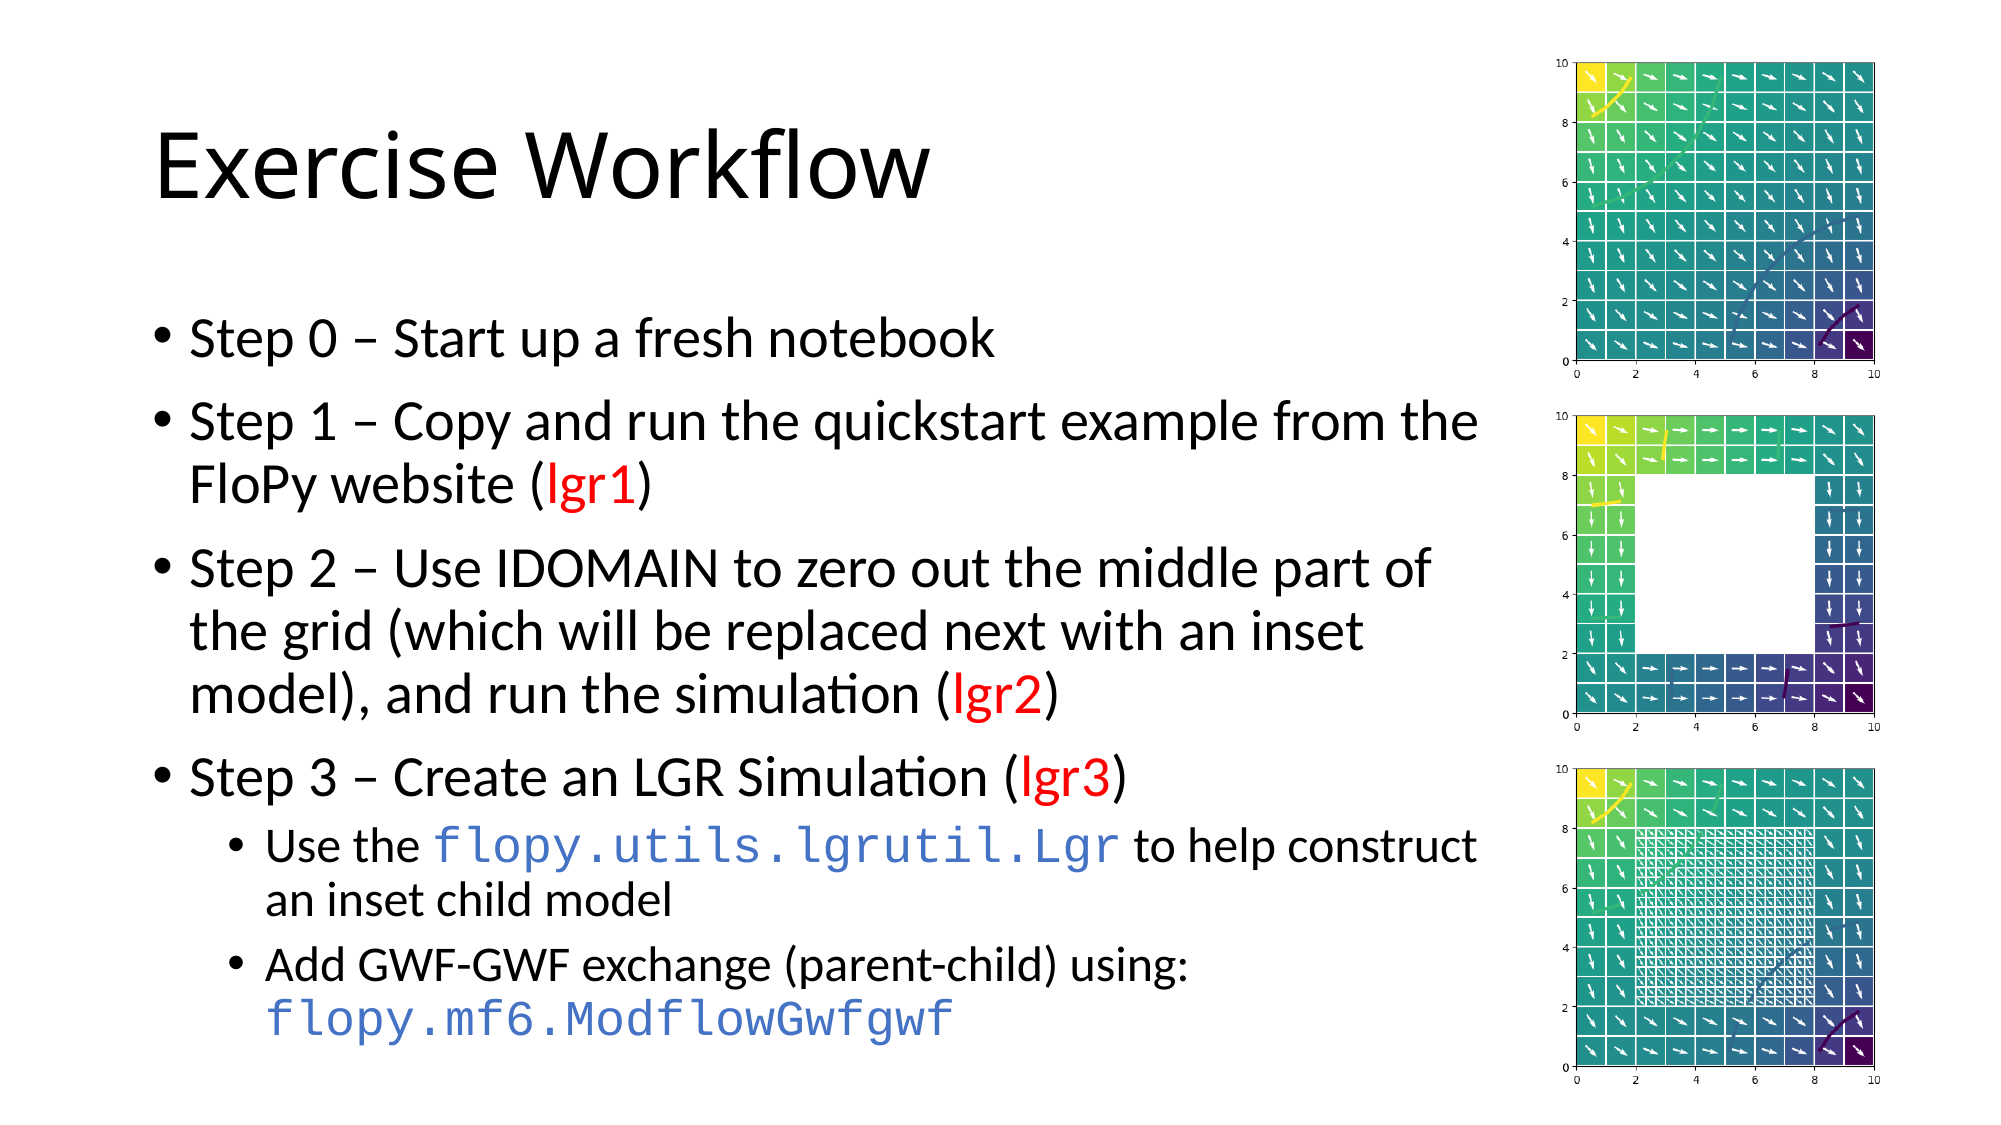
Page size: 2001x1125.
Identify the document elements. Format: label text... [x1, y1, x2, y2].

picture [1545, 756, 1888, 1093]
list Step 0 – Start up a fresh notebook Step 1 – Copy and run the quickstart example from the FloPy website (lgr1) Step 2 – Use IDOMAIN to zero out the middle part of the grid (which will be replaced next with an inset model), and run the simulation (lgr2) Step 3 – Create an LGR Simulation (lgr3) Use the flopy.utils.lgrutil.Lgr to help construct an inset child model Add GWF-GWF exchange (parent-child) using: flopy.mf6.ModflowGwfgwf [137, 299, 1502, 1089]
picture [1546, 403, 1888, 740]
picture [1546, 50, 1888, 387]
title Exercise Workflow [137, 59, 1546, 278]
